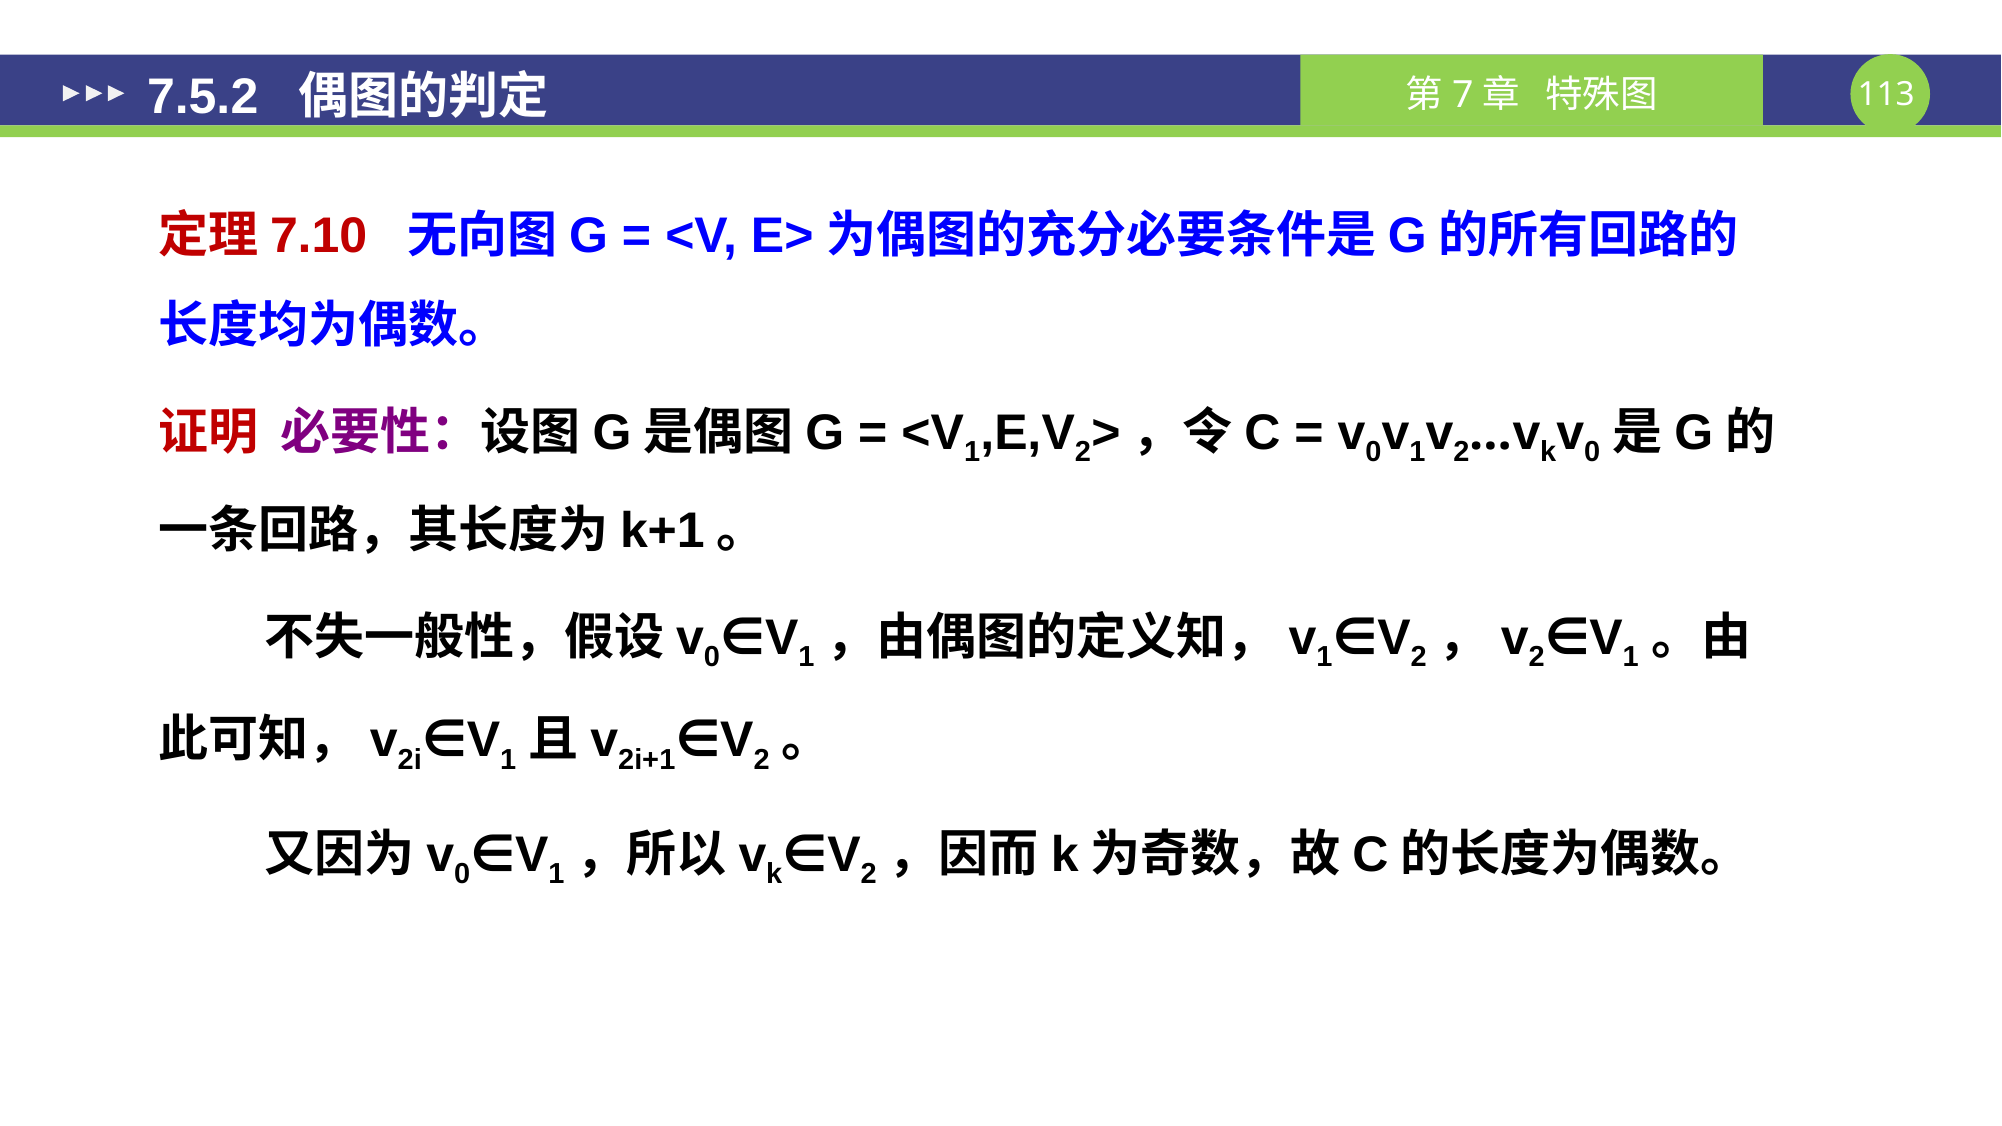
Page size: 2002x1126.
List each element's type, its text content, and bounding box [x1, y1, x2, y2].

title 7.5.2 偶图的判定 [127, 57, 1003, 129]
list 定理7.10 无向图G = <V, E>为偶图的充分必要条件是G的所有回路的长度均为偶数。 证明 必要性：设图G是偶图G = <V1,E,V2>，令C = v0v1v2…vkv0是G的一条回路，其长度为k+1。 不失一般性，假设v0∈V1，由偶图的定义知，v1∈V2，v2∈V1。由此可知，v2i∈V1且v2i+1∈V2。 又因为v0∈V1，所以vk∈V2，因而k为奇数，故C的长度为偶数。 [138, 162, 1808, 1043]
